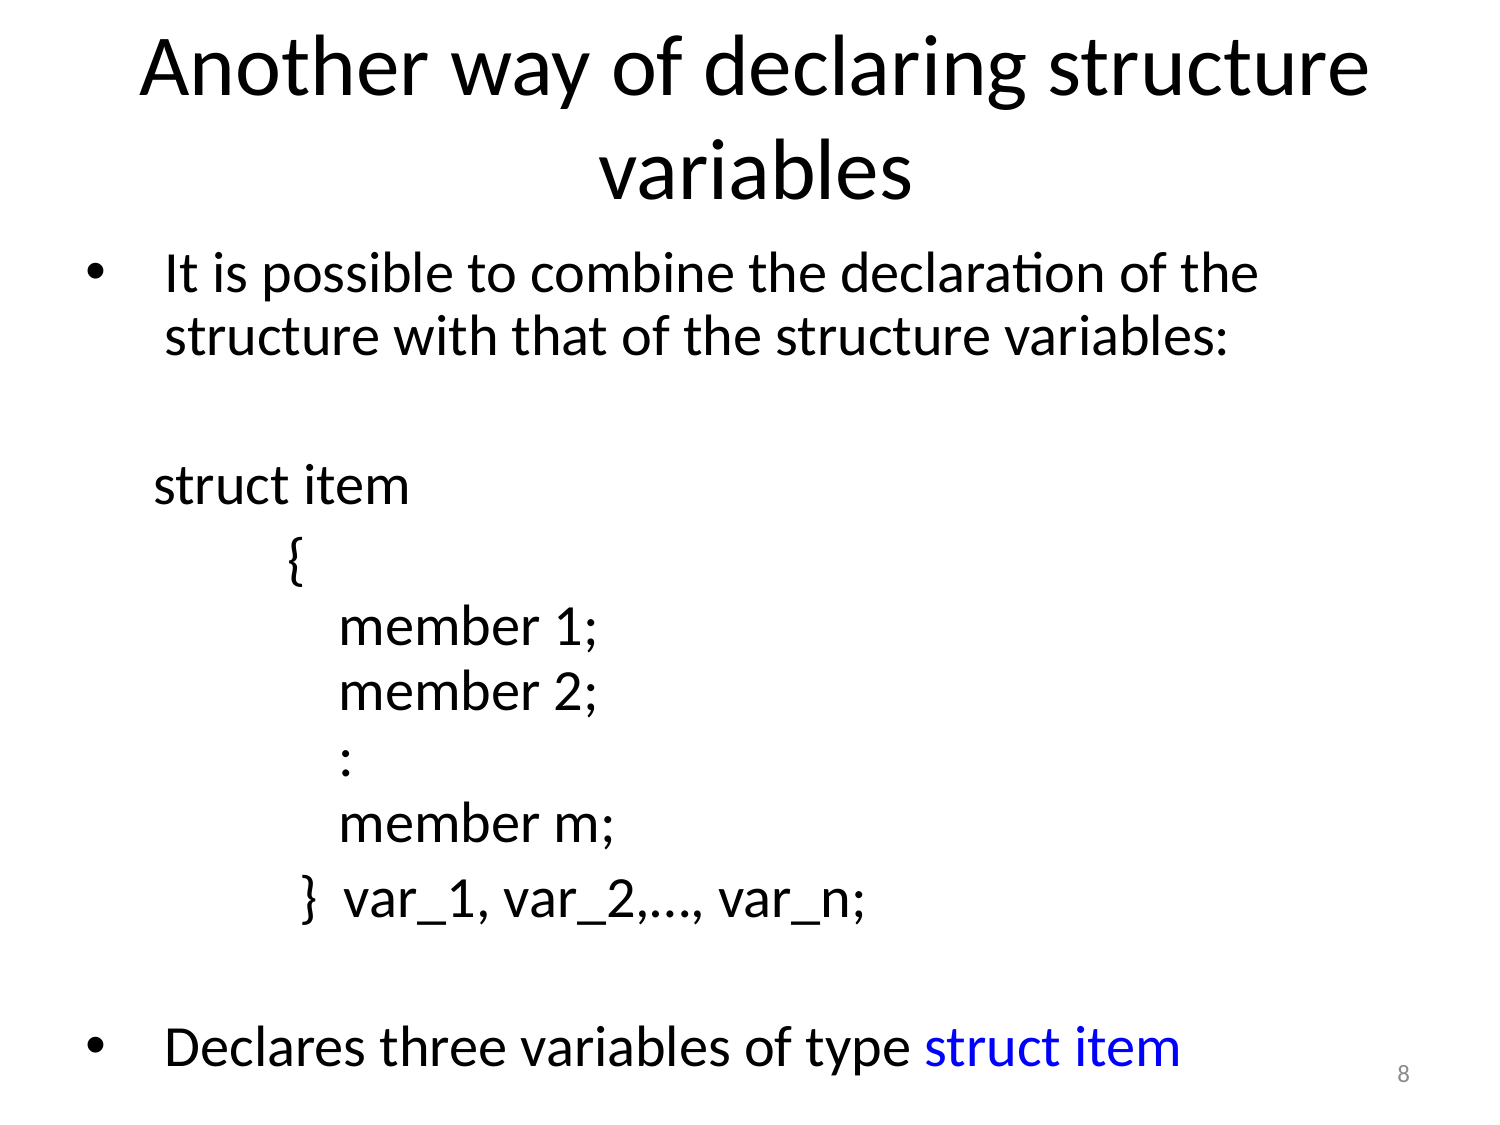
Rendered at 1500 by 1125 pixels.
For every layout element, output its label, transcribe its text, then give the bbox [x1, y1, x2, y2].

list It is possible to combine the declaration of the structure with that of the structure variables: struct item { member 1; member 2; : member m; } var_1, var_2,…, var_n; Declares three variables of type struct item [70, 234, 1454, 961]
slide_number 8 [1074, 1042, 1425, 1103]
title Another way of declaring structure variables [81, 0, 1431, 226]
